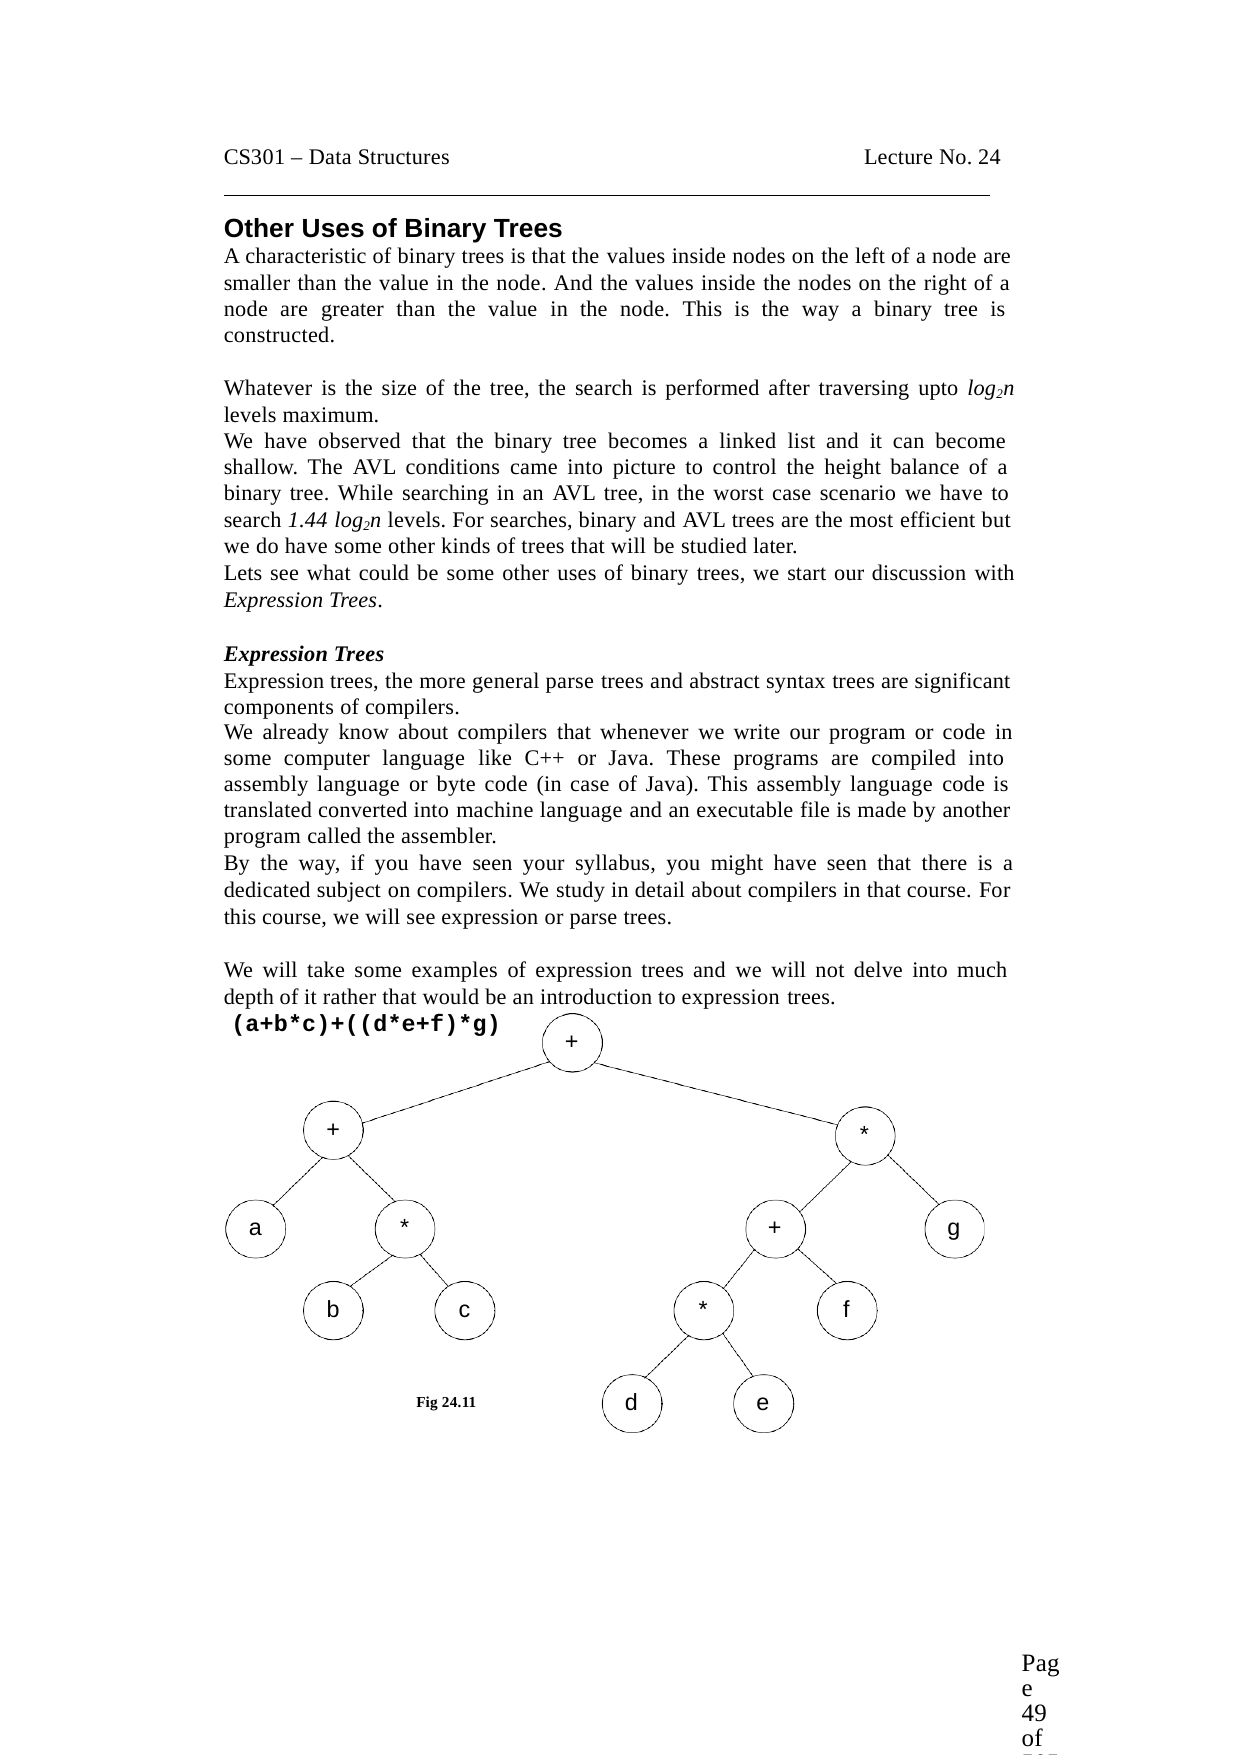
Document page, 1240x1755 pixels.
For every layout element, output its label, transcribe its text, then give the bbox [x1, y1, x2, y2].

text_box Fig 24.11 [414, 1392, 481, 1412]
text_box * [696, 1293, 710, 1322]
text_box c [456, 1293, 473, 1322]
text_box a [247, 1212, 264, 1241]
text_box e [754, 1386, 772, 1415]
text_box + [765, 1212, 784, 1241]
text_box + [563, 1026, 581, 1055]
slide_number Page 49 of 505 [1019, 1651, 1065, 1755]
text_box + [324, 1113, 342, 1142]
text_box CS301 – Data Structures Lecture No. 24 Other Uses of Binary Trees A characteristic of binary trees is that the values inside nodes on the left of a node are smaller than the value in the node. And the values inside the nodes on the right of a node are greater than the value in the node. This is the way a binary tree is constructed. Whatever is the size of the tree, the search is performed after traversing upto log2n levels maximum. We have observed that the binary tree becomes a linked list and it can become shallow. The AVL conditions came into picture to control the height balance of a binary tree. While searching in an AVL tree, in the worst case scenario we have to search 1.44 log2n levels. For searches, binary and AVL trees are the most efficient but we do have some other kinds of trees that will be studied later. Lets see what could be some other uses of binary trees, we start our discussion with Expression Trees. Expression Trees Expression trees, the more general parse trees and abstract syntax trees are significant components of compilers. We already know about compilers that whenever we write our program or code in some computer language like C++ or Java. These programs are compiled into assembly language or byte code (in case of Java). This assembly language code is translated converted into machine language and an executable file is made by another program called the assembler. By the way, if you have seen your syllabus, you might have seen that there is a dedicated subject on compilers. We study in detail about compilers in that course. For this course, we will see expression or parse trees. We will take some examples of expression trees and we will not delve into much depth of it rather that would be an introduction to expression trees. [221, 142, 1018, 1009]
text_box f [841, 1293, 852, 1322]
text_box b [324, 1293, 342, 1322]
text_box g [945, 1212, 963, 1241]
text_box (a+b*c)+((d*e+f)*g) [229, 1007, 506, 1037]
text_box d [623, 1386, 640, 1415]
text_box * [398, 1212, 412, 1241]
text_box [225, 1013, 985, 1433]
text_box * [857, 1119, 871, 1148]
